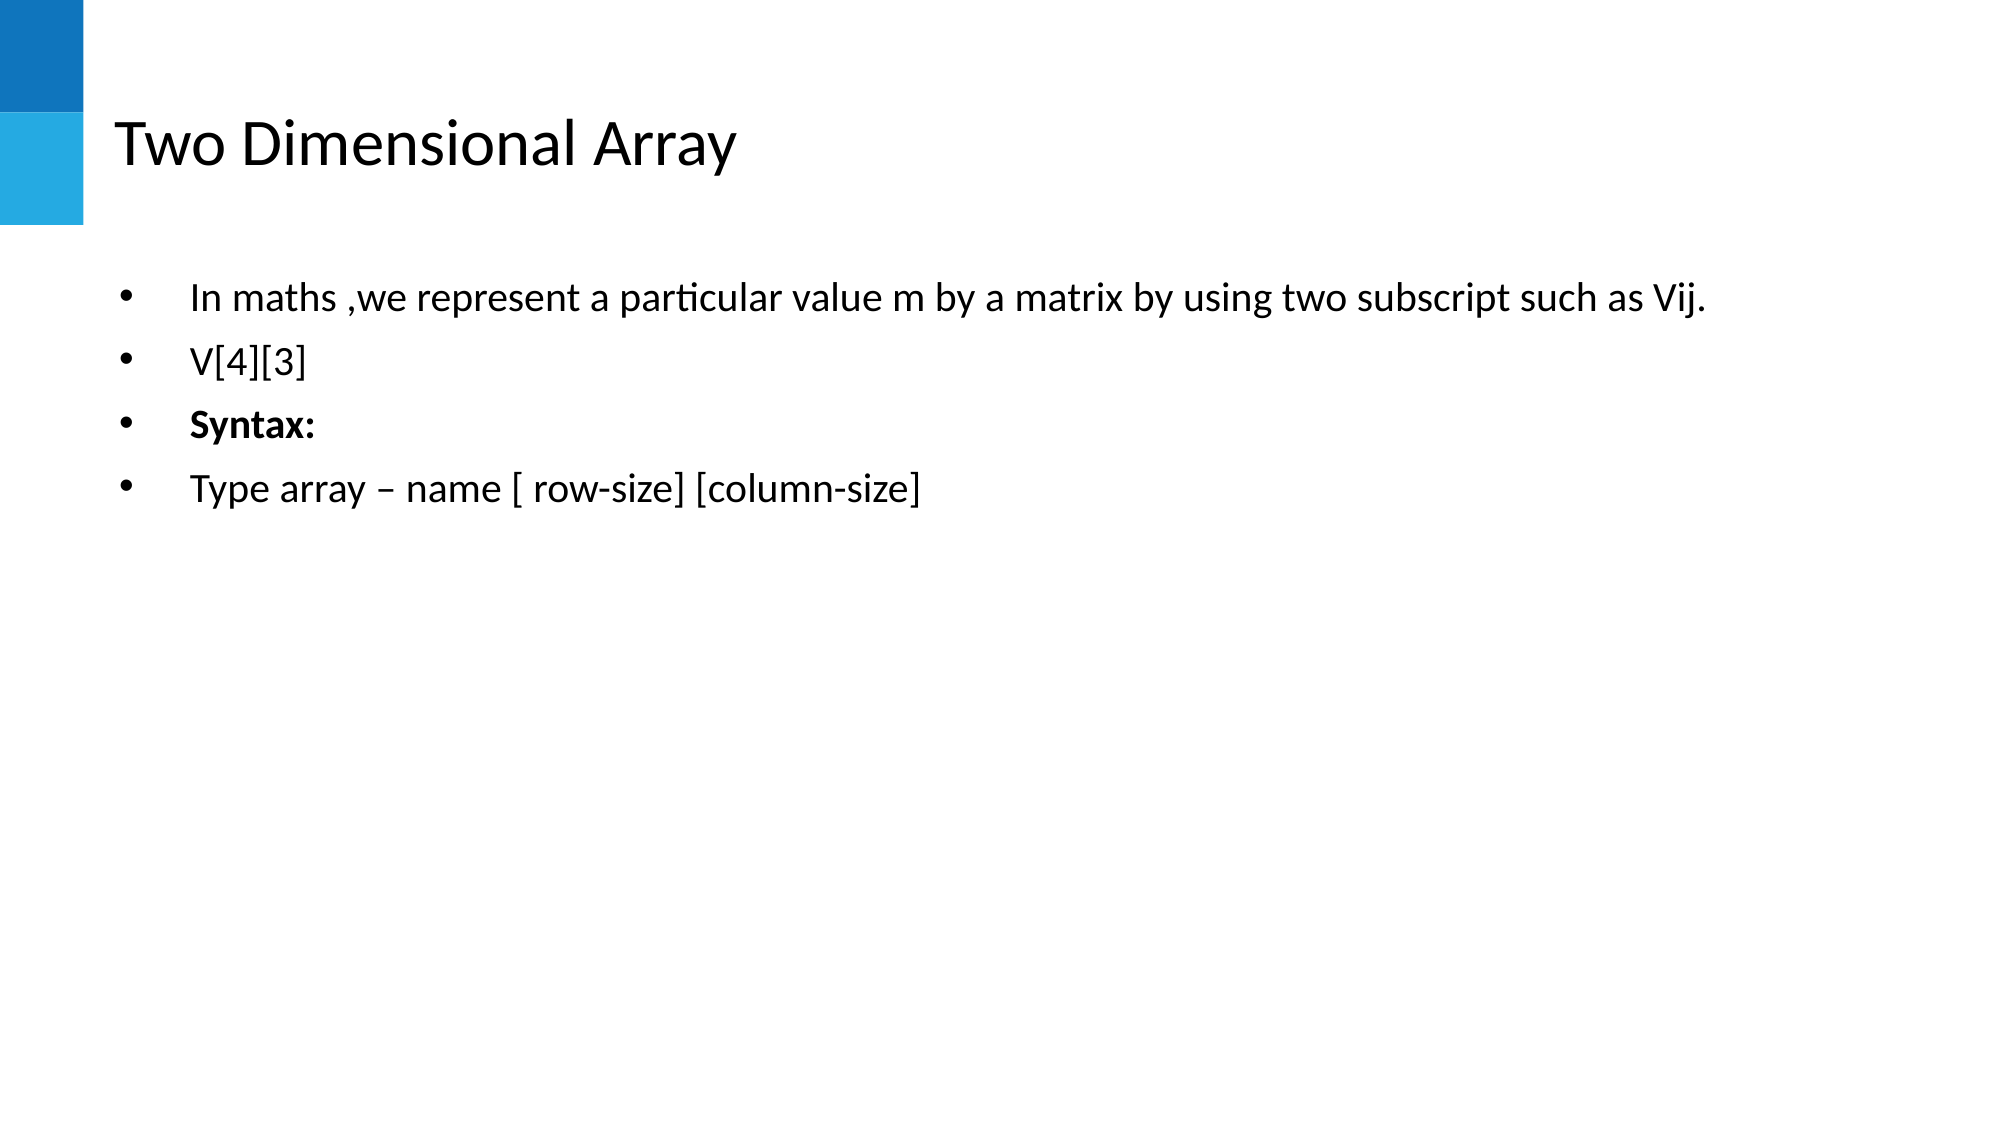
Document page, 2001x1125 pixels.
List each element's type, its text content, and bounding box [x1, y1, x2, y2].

list In maths ,we represent a particular value m by a matrix by using two subscript such as Vij. V[4][3] Syntax: Type array – name [ row-size] [column-size] [99, 262, 1900, 1005]
title Two Dimensional Array [99, 45, 1900, 233]
